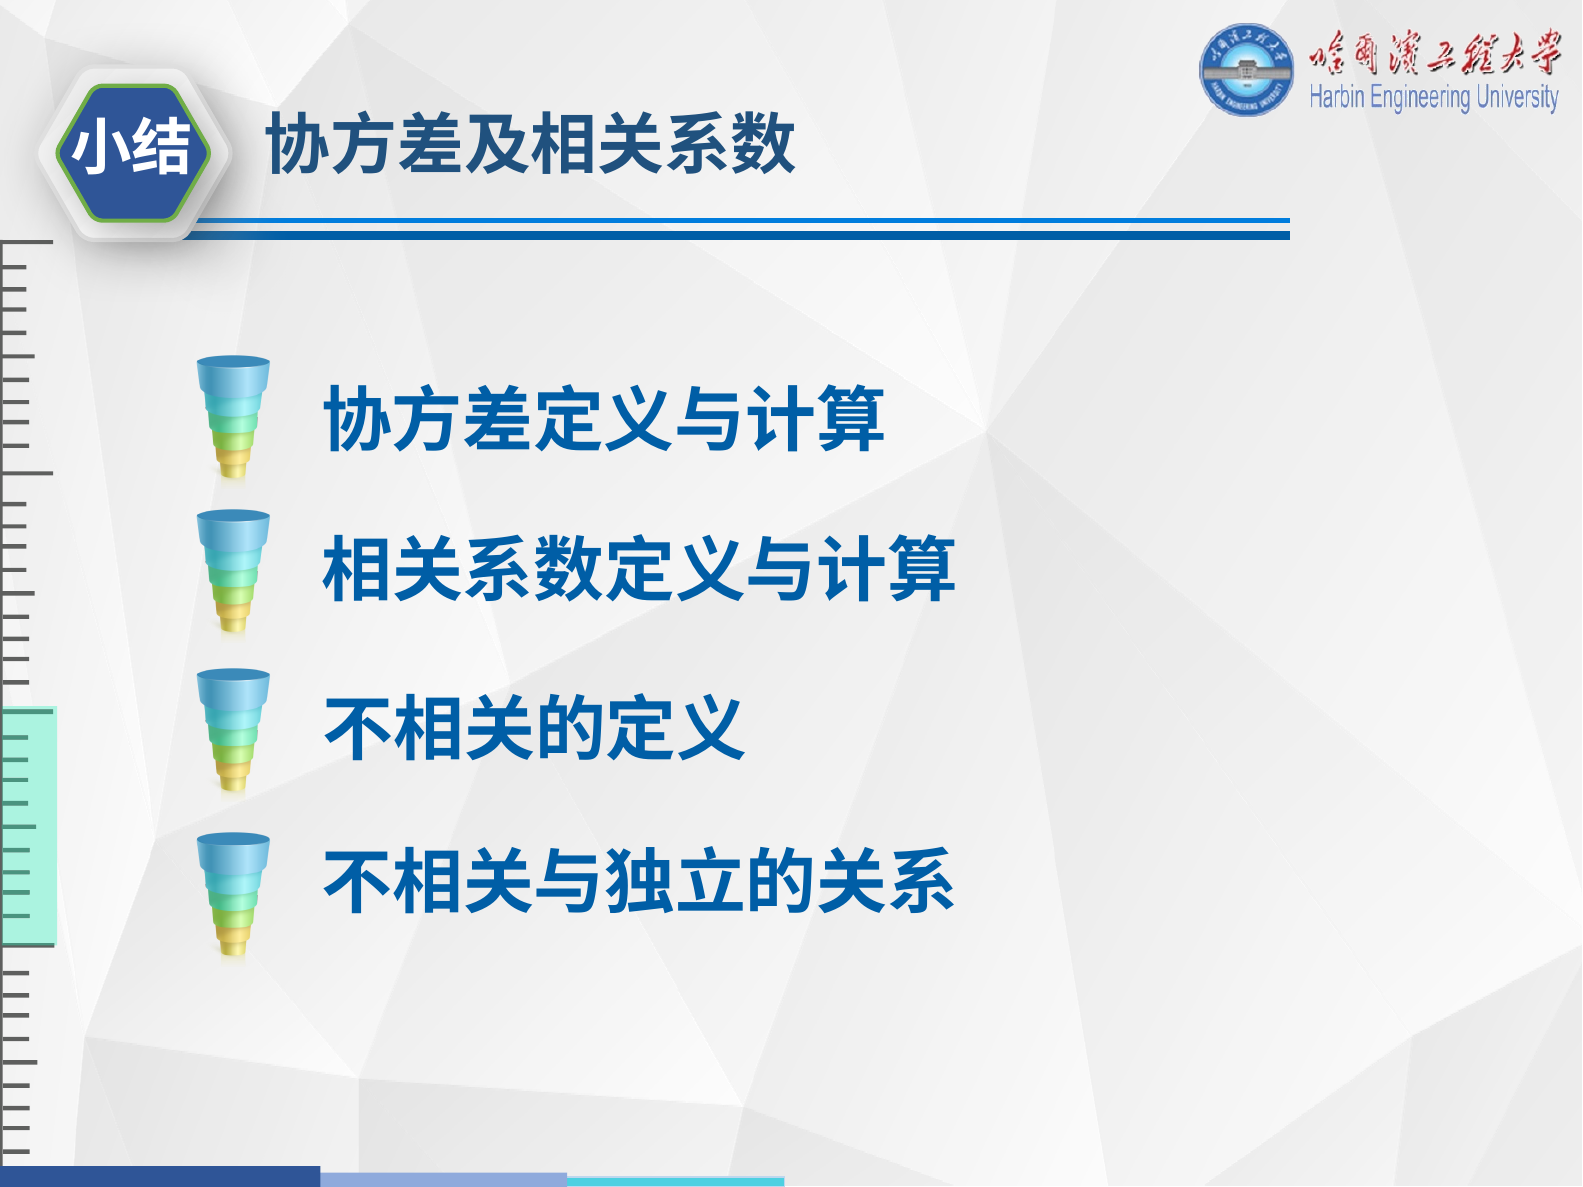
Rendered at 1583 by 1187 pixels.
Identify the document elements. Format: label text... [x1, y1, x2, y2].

text_box [0, 1166, 321, 1187]
text_box 协方差定义与计算 [321, 375, 907, 461]
text_box [568, 1177, 785, 1187]
picture [0, 0, 1582, 1186]
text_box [0, 239, 57, 1177]
text_box 协方差及相关系数 [285, 80, 1031, 192]
text_box 相关系数定义与计算 [321, 524, 977, 610]
text_box [321, 1172, 568, 1187]
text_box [35, 61, 285, 355]
text_box 不相关与独立的关系 [321, 836, 1122, 922]
text_box 不相关的定义 [322, 683, 978, 769]
